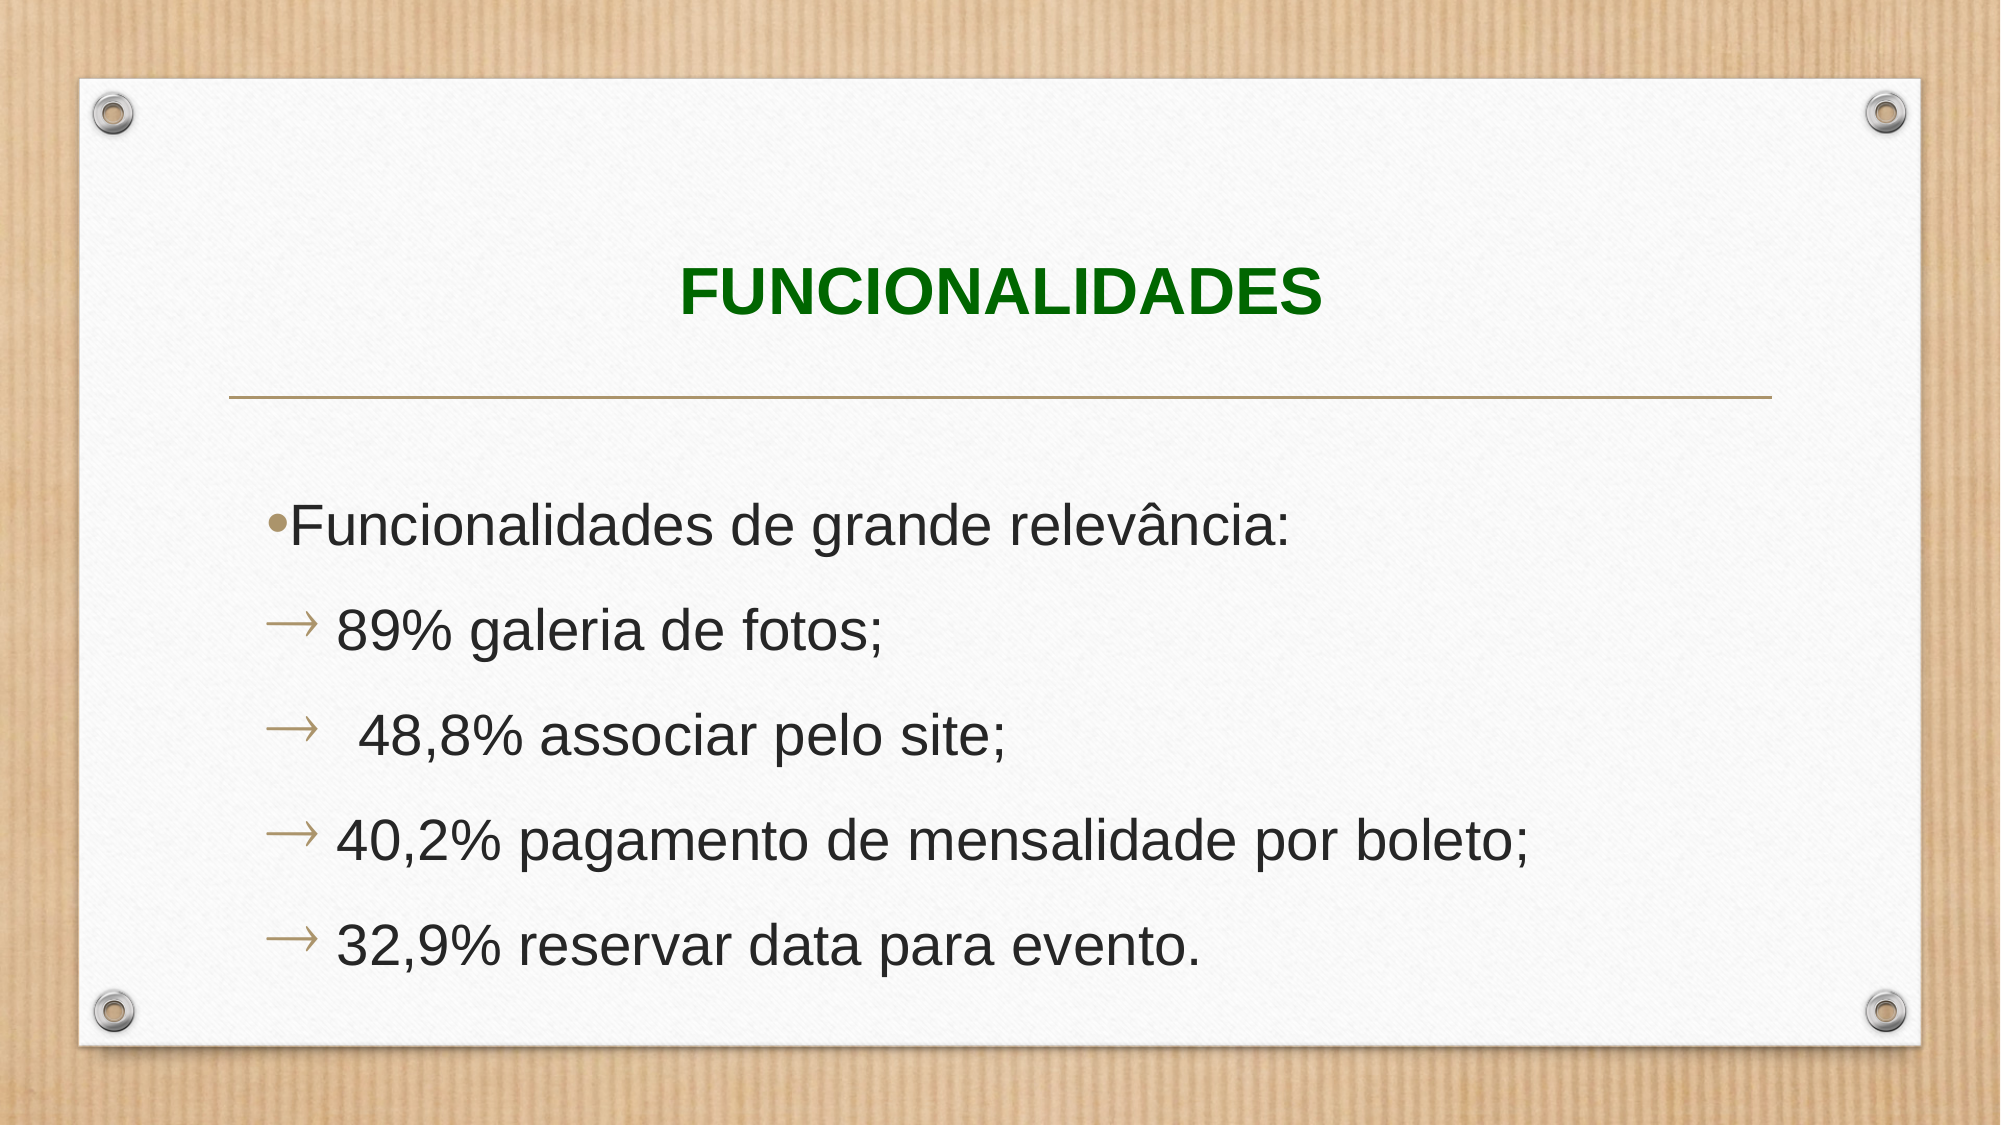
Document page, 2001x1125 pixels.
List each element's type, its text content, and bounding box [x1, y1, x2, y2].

picture [0, 0, 2001, 1125]
list Funcionalidades de grande relevância: 89% galeria de fotos; 48,8% associar pelo site; 40,2% pagamento de mensalidade por boleto; 32,9% reservar data para evento. [177, 444, 1827, 963]
title FUNCIONALIDADES [177, 208, 1827, 327]
